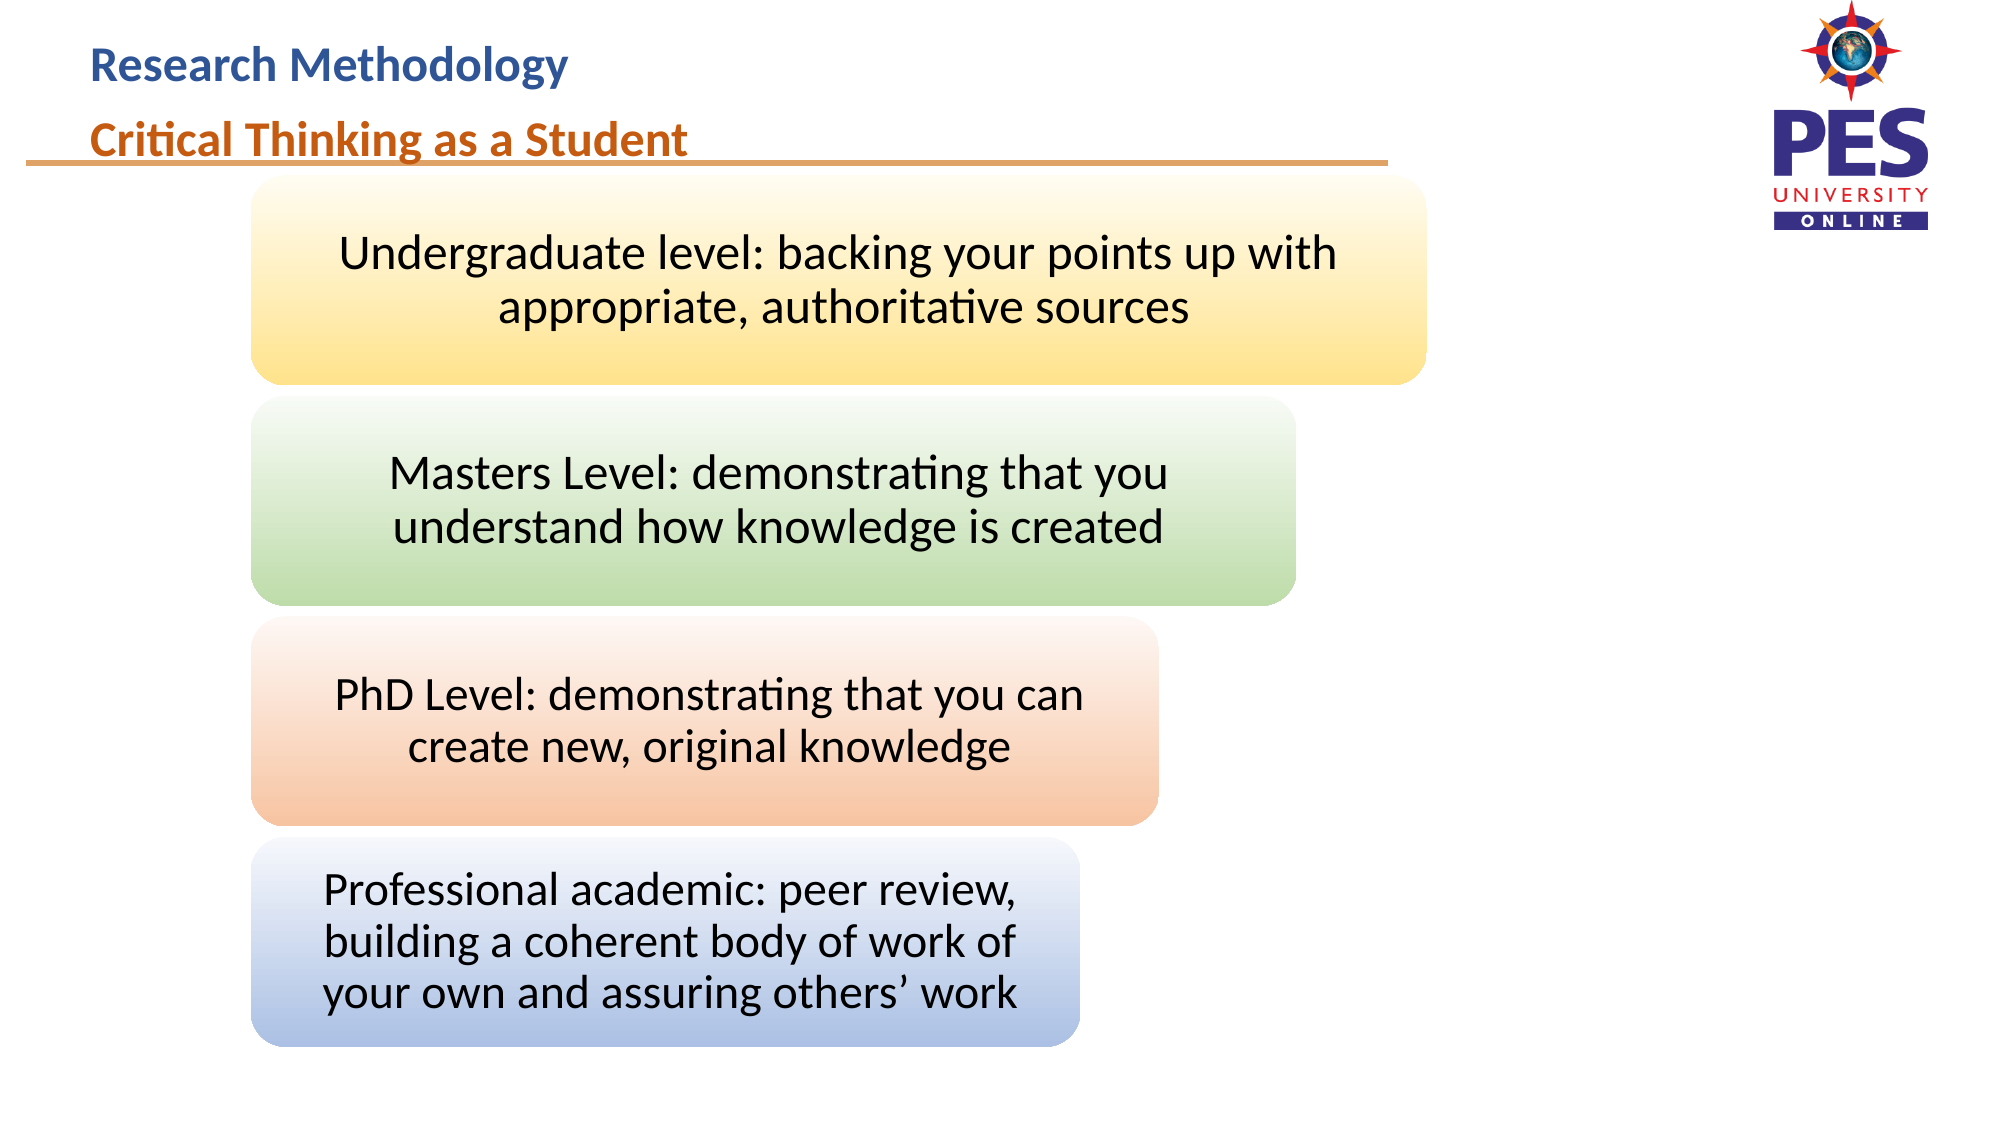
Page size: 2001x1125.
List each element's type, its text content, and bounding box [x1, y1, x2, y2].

text_box Critical Thinking as a Student [75, 99, 1388, 163]
text_box Research Methodology [75, 24, 1306, 100]
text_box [136, 174, 1542, 1048]
text_box Critical Thinking as a Student [75, 164, 1388, 174]
picture [1774, 0, 1928, 230]
